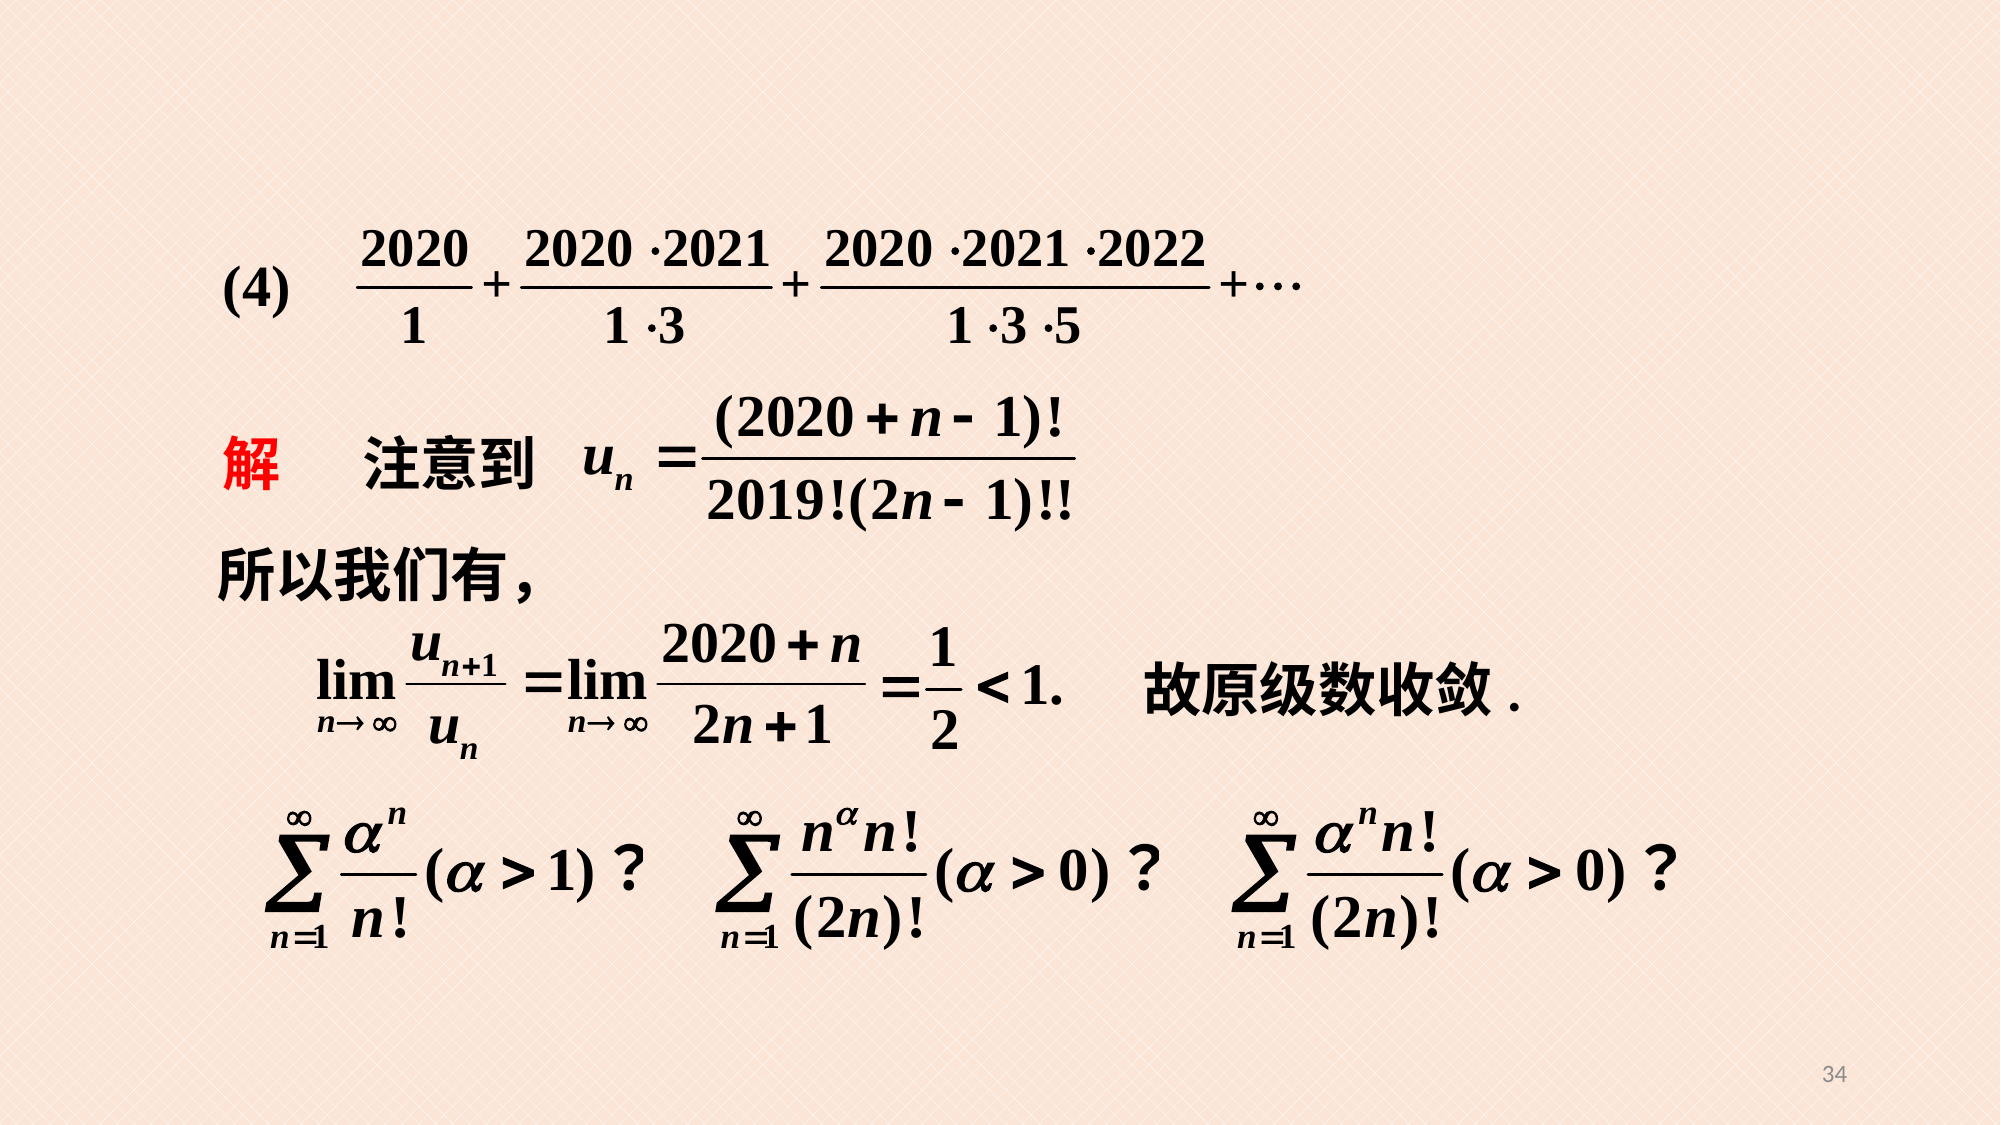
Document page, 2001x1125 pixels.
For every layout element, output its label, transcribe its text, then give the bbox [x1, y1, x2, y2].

slide_number 34 [1412, 1042, 1863, 1103]
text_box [256, 784, 643, 962]
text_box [707, 784, 1159, 962]
text_box 故原级数收敛. [1128, 645, 1537, 730]
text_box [868, 606, 1075, 764]
text_box 解 [207, 419, 323, 505]
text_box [573, 375, 1089, 544]
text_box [347, 210, 1315, 357]
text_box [1223, 784, 1676, 962]
text_box 注意到 [347, 419, 552, 505]
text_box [307, 602, 878, 772]
text_box 所以我们有， [202, 530, 582, 616]
text_box (4) [208, 241, 307, 326]
